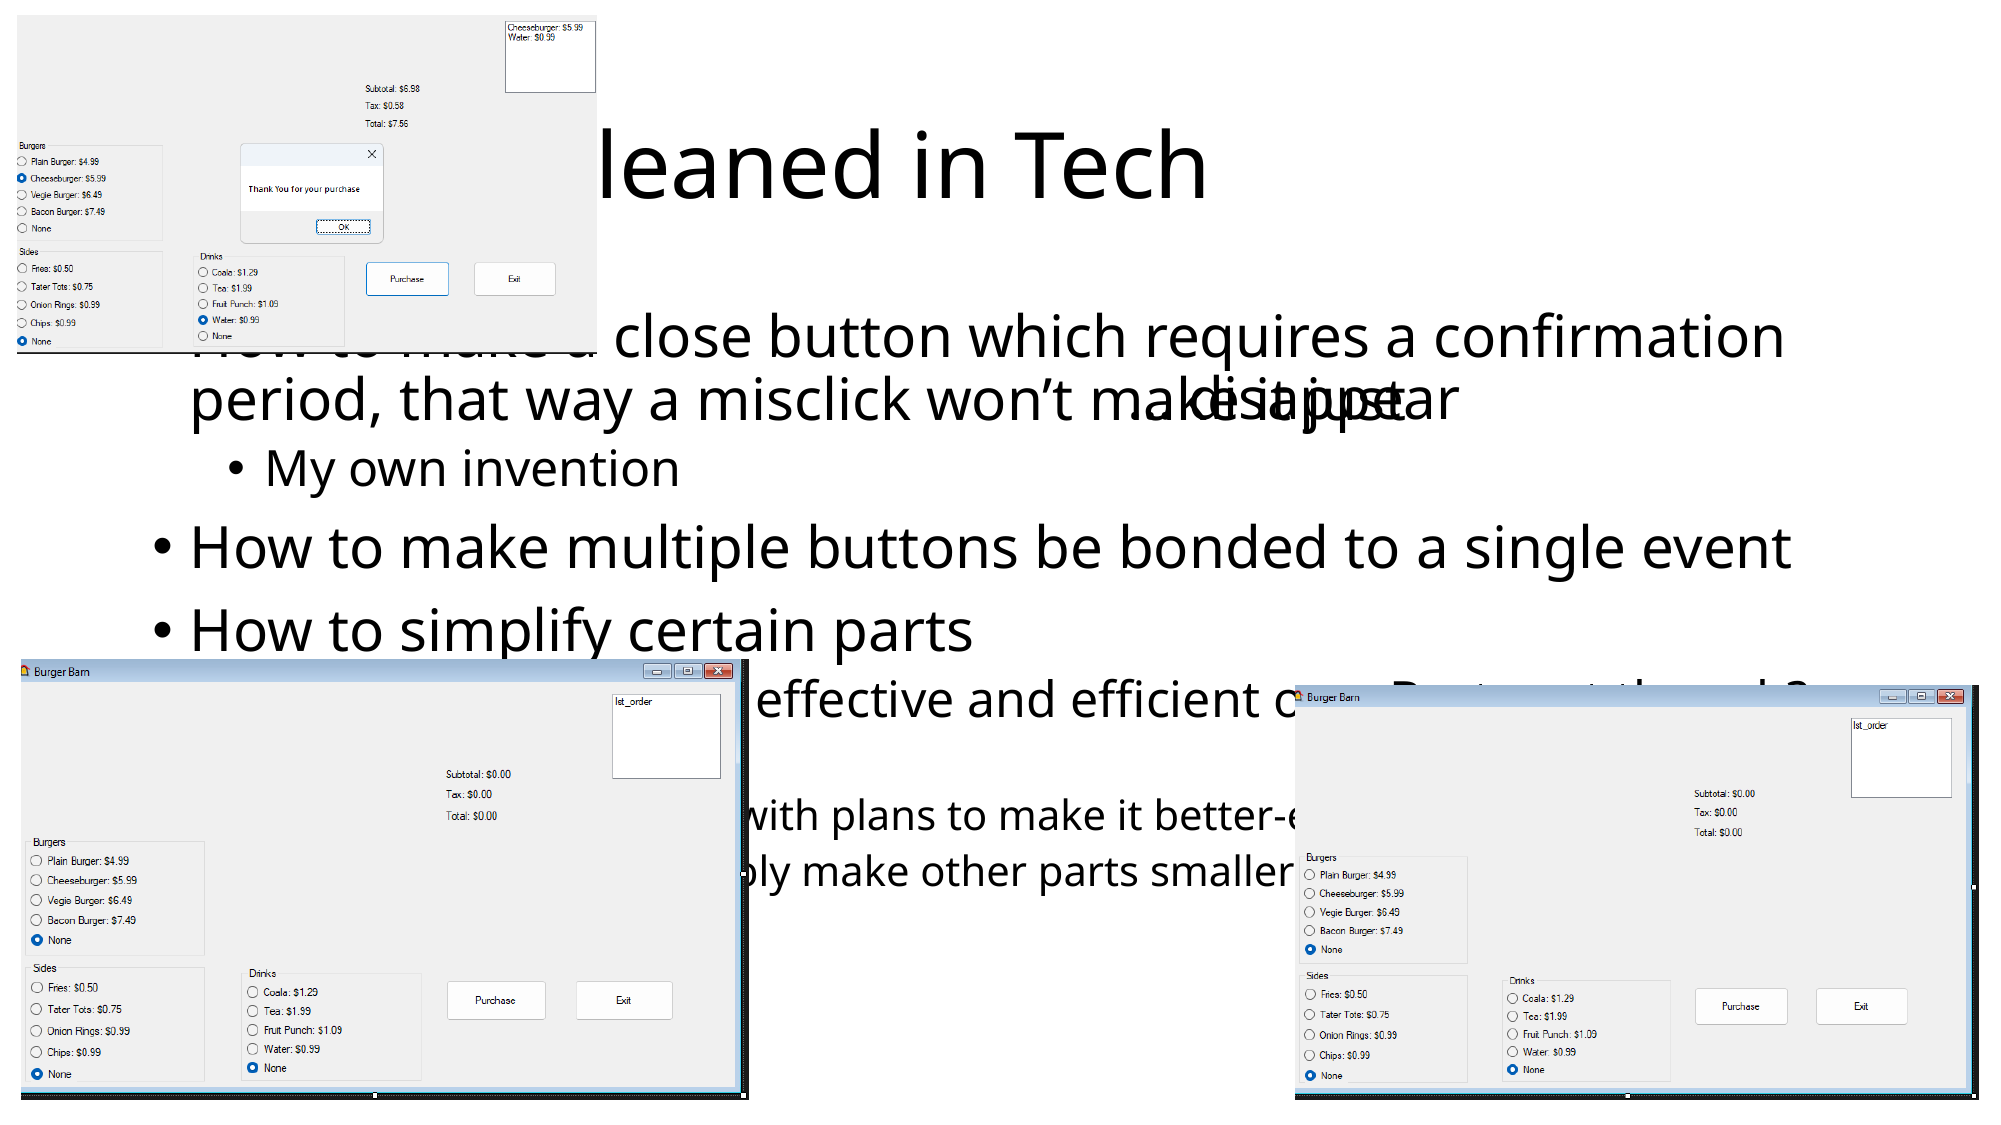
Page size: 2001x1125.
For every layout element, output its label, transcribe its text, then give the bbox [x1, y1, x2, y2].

picture [21, 658, 749, 1101]
text_box … disappear [1112, 353, 1515, 439]
list How to make a close button which requires a confirmation period, that way a misclick won’t make it just My own invention How to make multiple buttons be bonded to a single event How to simplify certain parts And designed a very effective and efficient one. Best part though? It’s modular Highly future proof, with plans to make it better-er Expandable to possibly make other parts smaller (albeit making it longer) [137, 299, 1863, 1014]
picture [1294, 685, 1979, 1101]
picture [17, 15, 598, 354]
title 3 Things I leaned in Tech [598, 59, 1863, 278]
